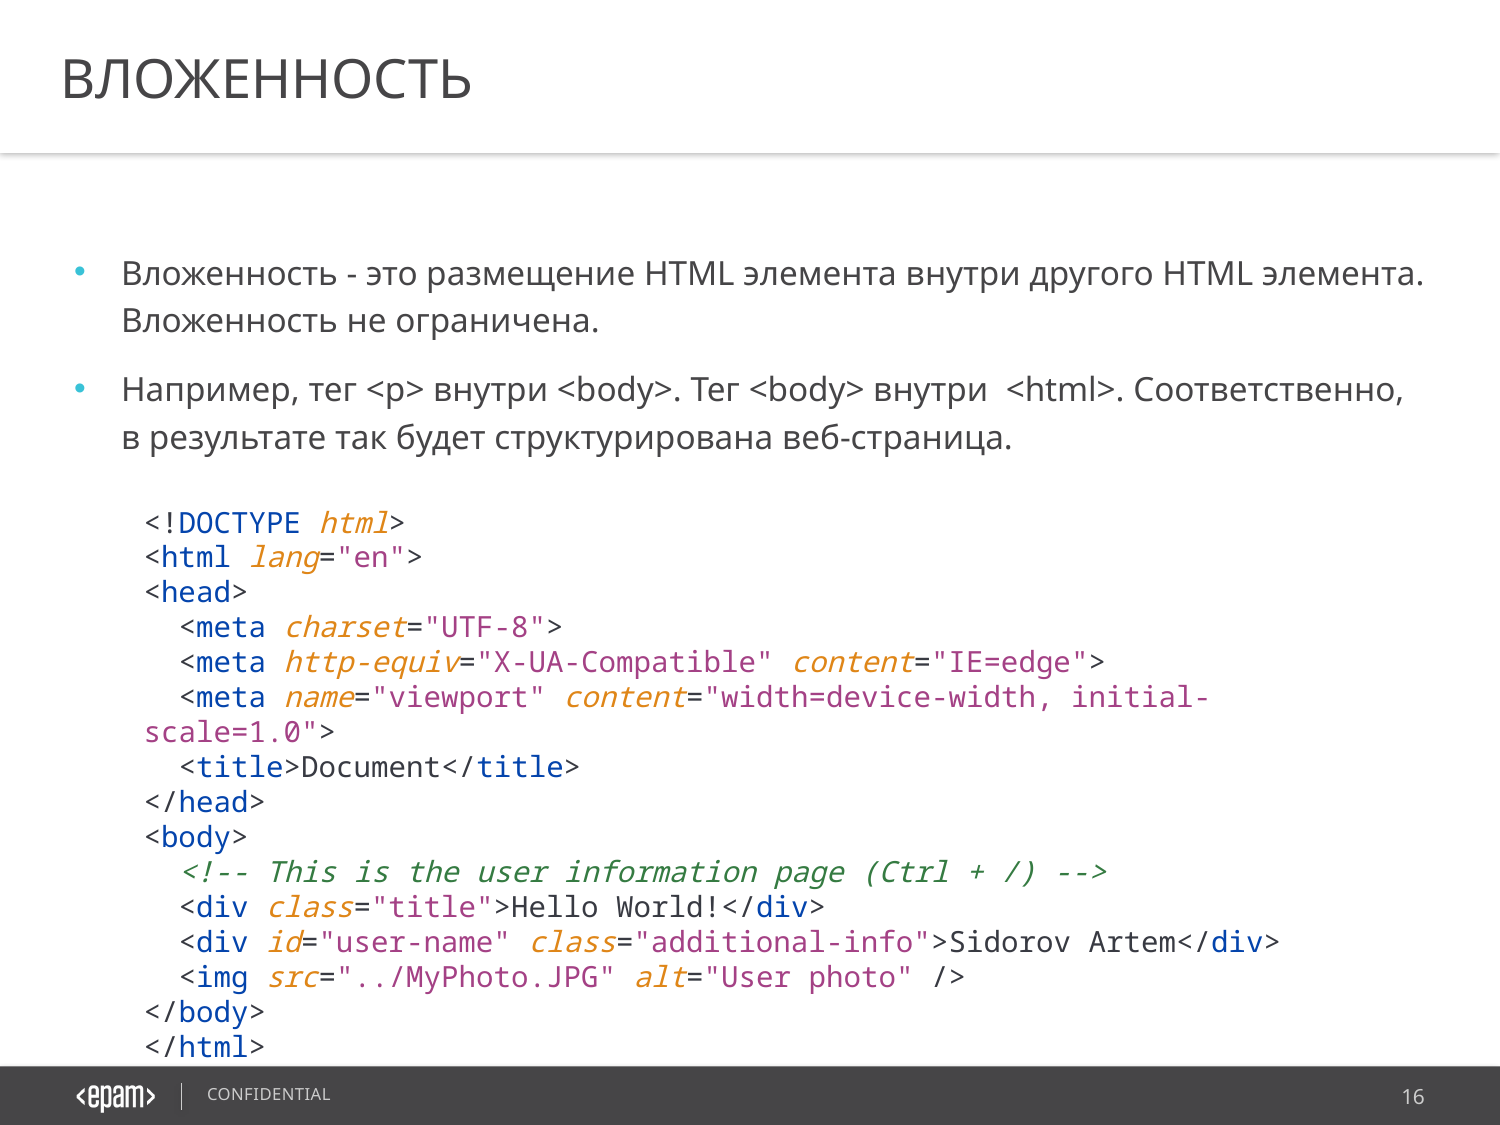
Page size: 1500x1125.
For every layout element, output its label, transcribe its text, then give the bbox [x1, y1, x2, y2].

text_box <!DOCTYPE html> <html lang="en"> <head> <meta charset="UTF-8"> <meta http-equiv="X-UA-Compatible" content="IE=edge"> <meta name="viewport" content="width=device-width, initial-scale=1.0"> <title>Document</title> </head> <body> <!-- This is the user information page (Ctrl + /) --> <div class="title">Hello World!</div> <div id="user-name" class="additional-info">Sidorov Artem</div> <img src="../MyPhoto.JPG" alt="User photo" /> </body> </html> [128, 496, 1372, 1071]
list Вложенность - это размещение HTML элемента внутри другого HTML элемента. Вложенность не ограничена. Например, тег <p> внутри <body>. Тег <body> внутри <html>. Соответственно, в результате так будет структурирована веб-страница. [59, 236, 1448, 481]
picture [76, 1085, 155, 1113]
list ВЛОЖЕННОСТЬ [0, 0, 1500, 153]
